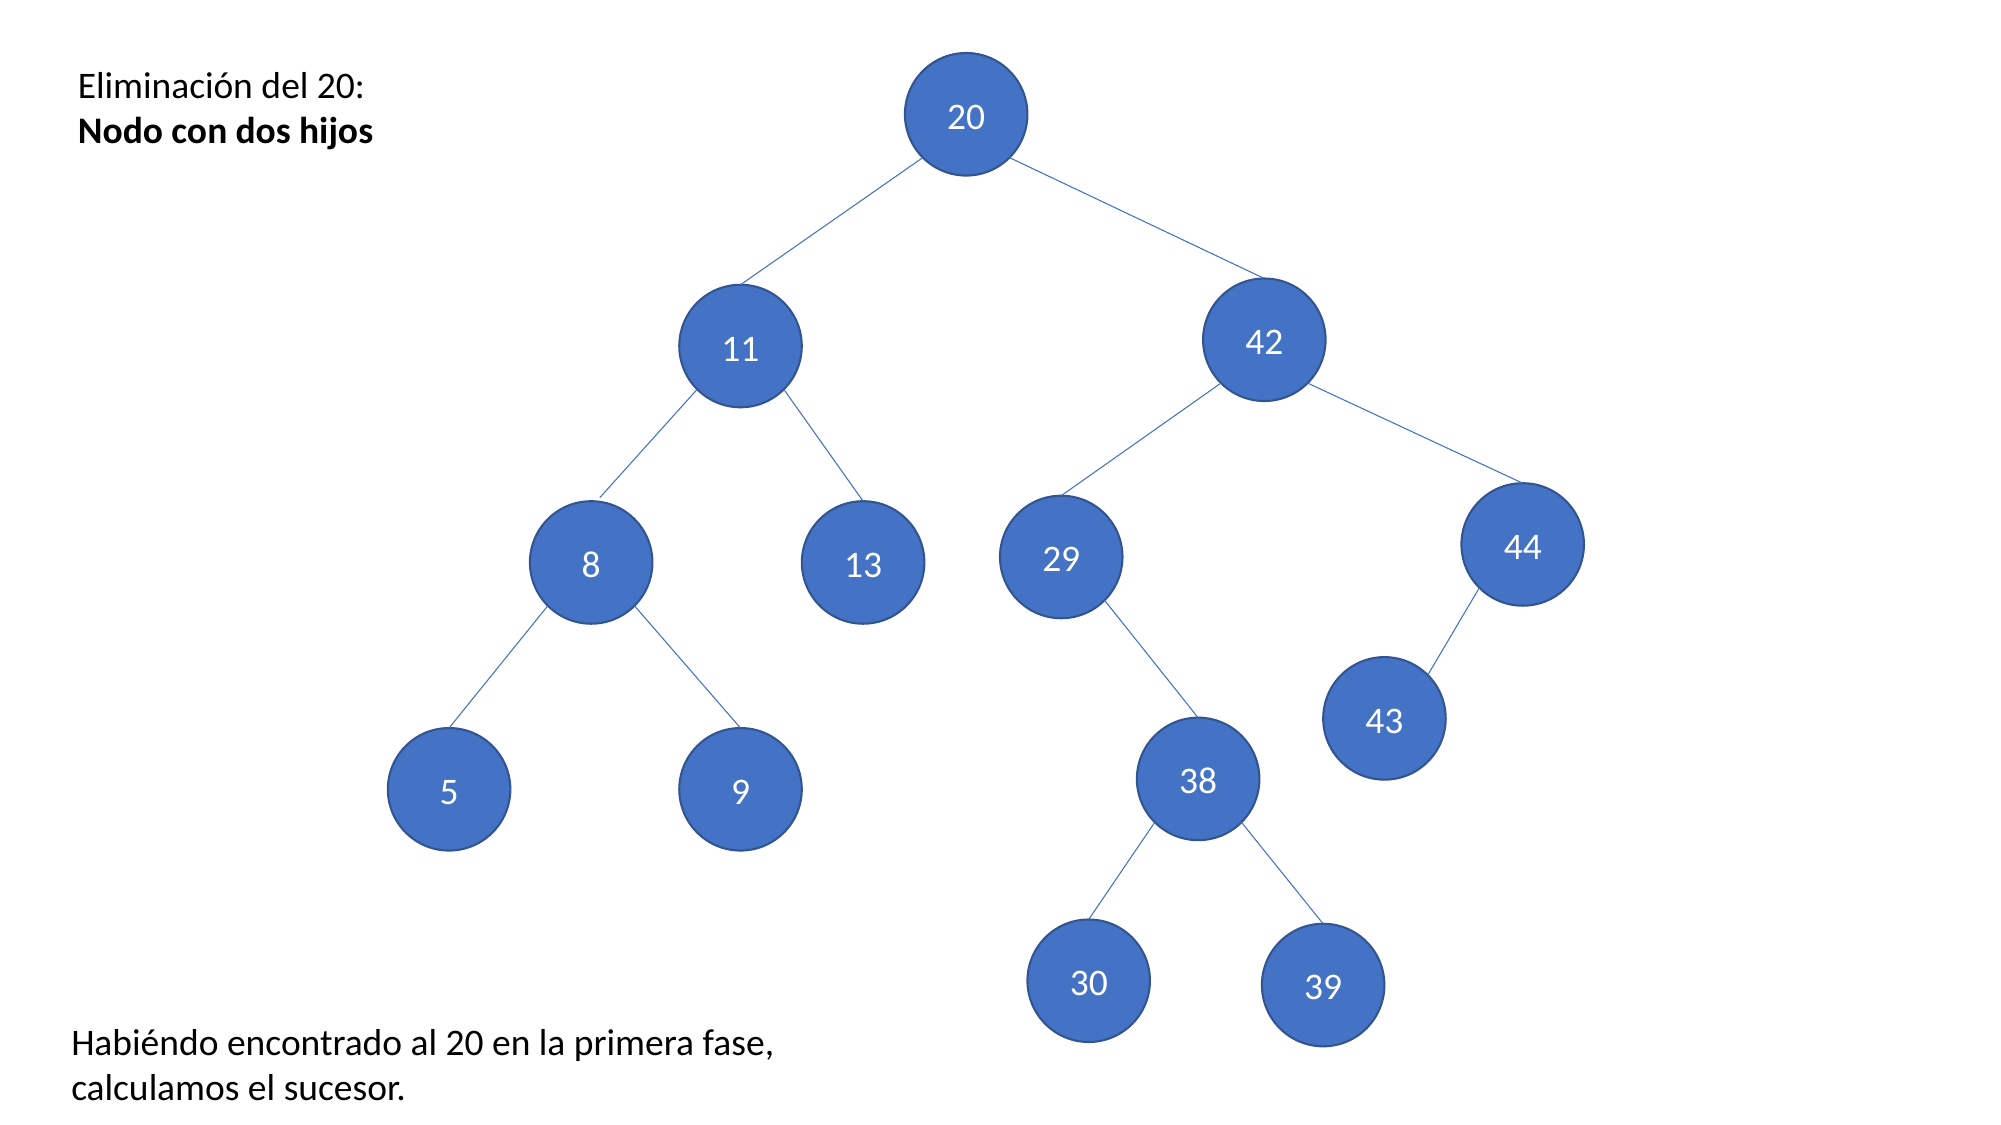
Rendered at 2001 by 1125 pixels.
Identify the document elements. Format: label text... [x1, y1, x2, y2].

text_box 43 [1322, 656, 1447, 781]
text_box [1104, 600, 1199, 718]
text_box 11 [678, 283, 803, 409]
text_box Eliminación del 20: Nodo con dos hijos [63, 53, 600, 159]
text_box 44 [1460, 482, 1586, 607]
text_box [599, 389, 698, 498]
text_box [449, 605, 548, 729]
text_box 20 [903, 51, 1029, 177]
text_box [1307, 383, 1523, 484]
text_box 42 [1202, 277, 1327, 403]
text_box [1088, 822, 1155, 920]
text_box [1241, 822, 1324, 924]
text_box 30 [1026, 918, 1152, 1044]
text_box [740, 157, 923, 285]
text_box Habiéndo encontrado al 20 en la primera fase, calculamos el sucesor. [56, 1010, 884, 1116]
text_box 38 [1135, 716, 1261, 842]
text_box 5 [386, 727, 512, 852]
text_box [1009, 157, 1265, 279]
text_box 39 [1260, 922, 1386, 1048]
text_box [783, 389, 864, 502]
text_box 9 [678, 727, 803, 852]
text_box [634, 605, 741, 729]
text_box 29 [998, 494, 1124, 620]
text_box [1427, 587, 1480, 676]
text_box 8 [528, 500, 654, 625]
text_box 13 [800, 500, 926, 625]
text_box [1061, 383, 1221, 496]
